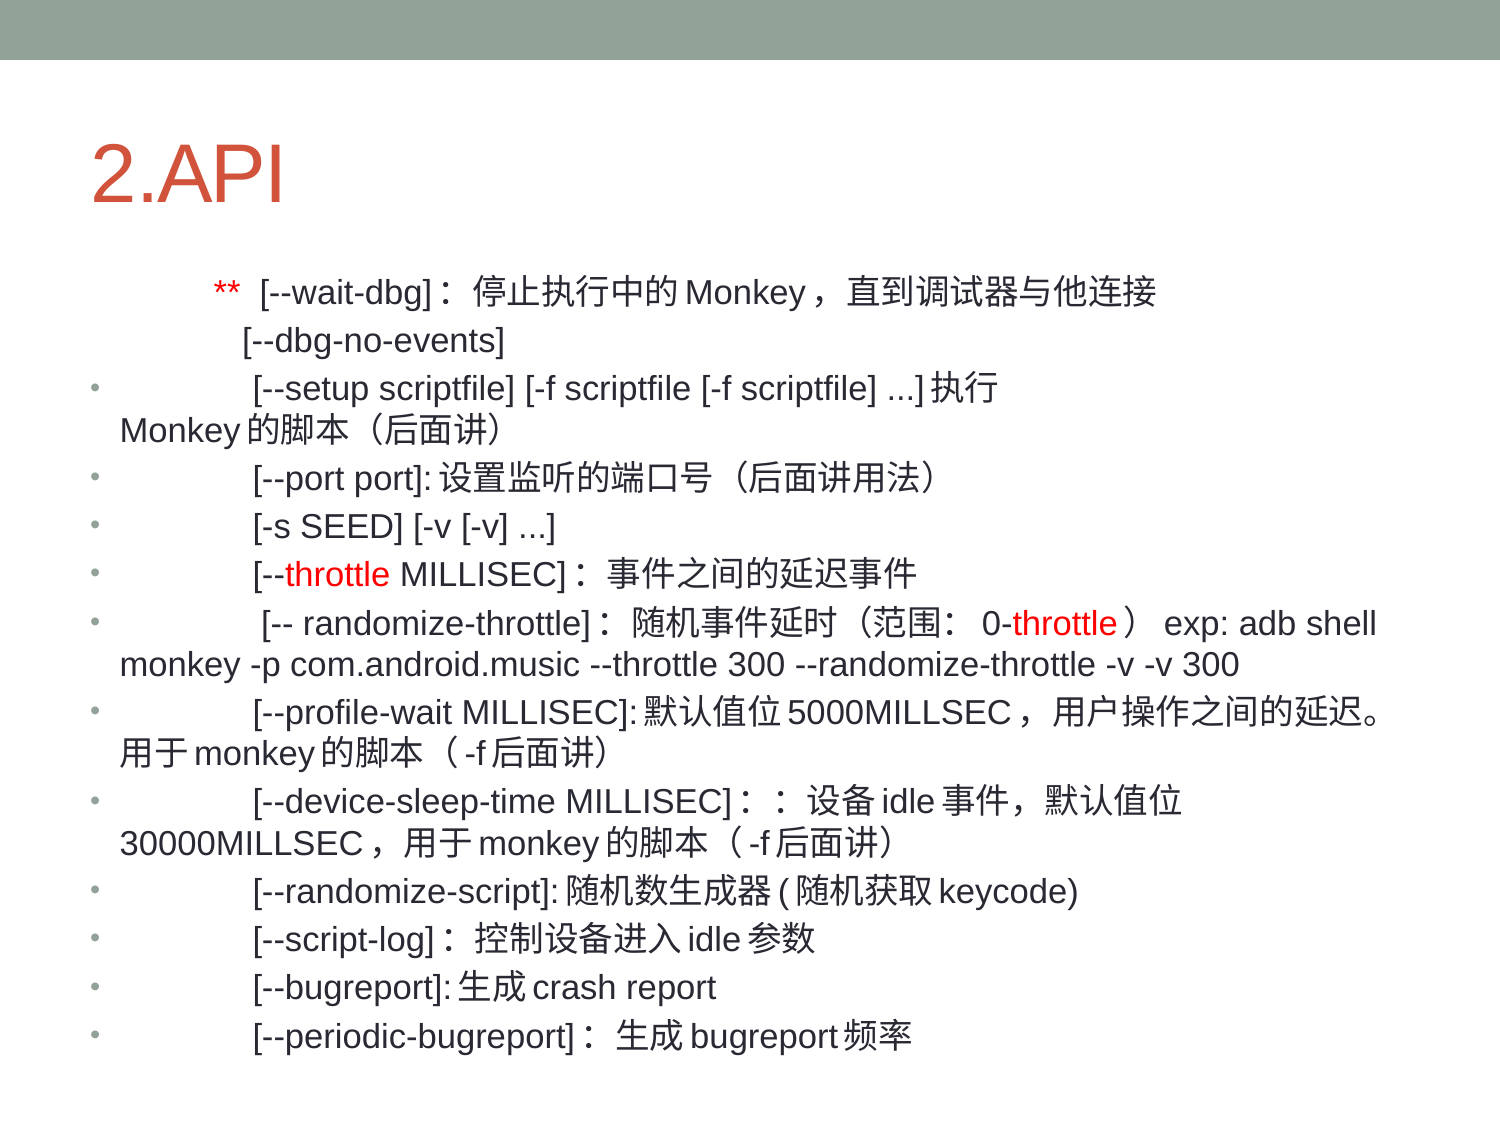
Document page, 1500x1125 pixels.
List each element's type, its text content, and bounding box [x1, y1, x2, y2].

list ** [--wait-dbg]：停止执行中的Monkey，直到调试器与他连接 [--dbg-no-events] [--setup scriptfile] [-f scriptfile [-f scriptfile] ...]执行 Monkey的脚本（后面讲） [--port port]:设置监听的端口号（后面讲用法） [-s SEED] [-v [-v] ...] [--throttle MILLISEC]：事件之间的延迟事件 [-- randomize-throttle]：随机事件延时（范围：0-throttle）exp: adb shell monkey -p com.android.music --throttle 300 --randomize-throttle -v -v 300 [--profile-wait MILLISEC]:默认值位5000MILLSEC，用户操作之间的延迟。用于monkey的脚本（-f后面讲） [--device-sleep-time MILLISEC]：：设备idle事件，默认值位30000MILLSEC，用于monkey的脚本（-f后面讲） [--randomize-script]:随机数生成器(随机获取keycode) [--script-log]：控制设备进入idle参数 [--bugreport]:生成crash report [--periodic-bugreport]：生成bugreport频率 [75, 262, 1425, 1063]
title 2.API [75, 87, 1425, 250]
